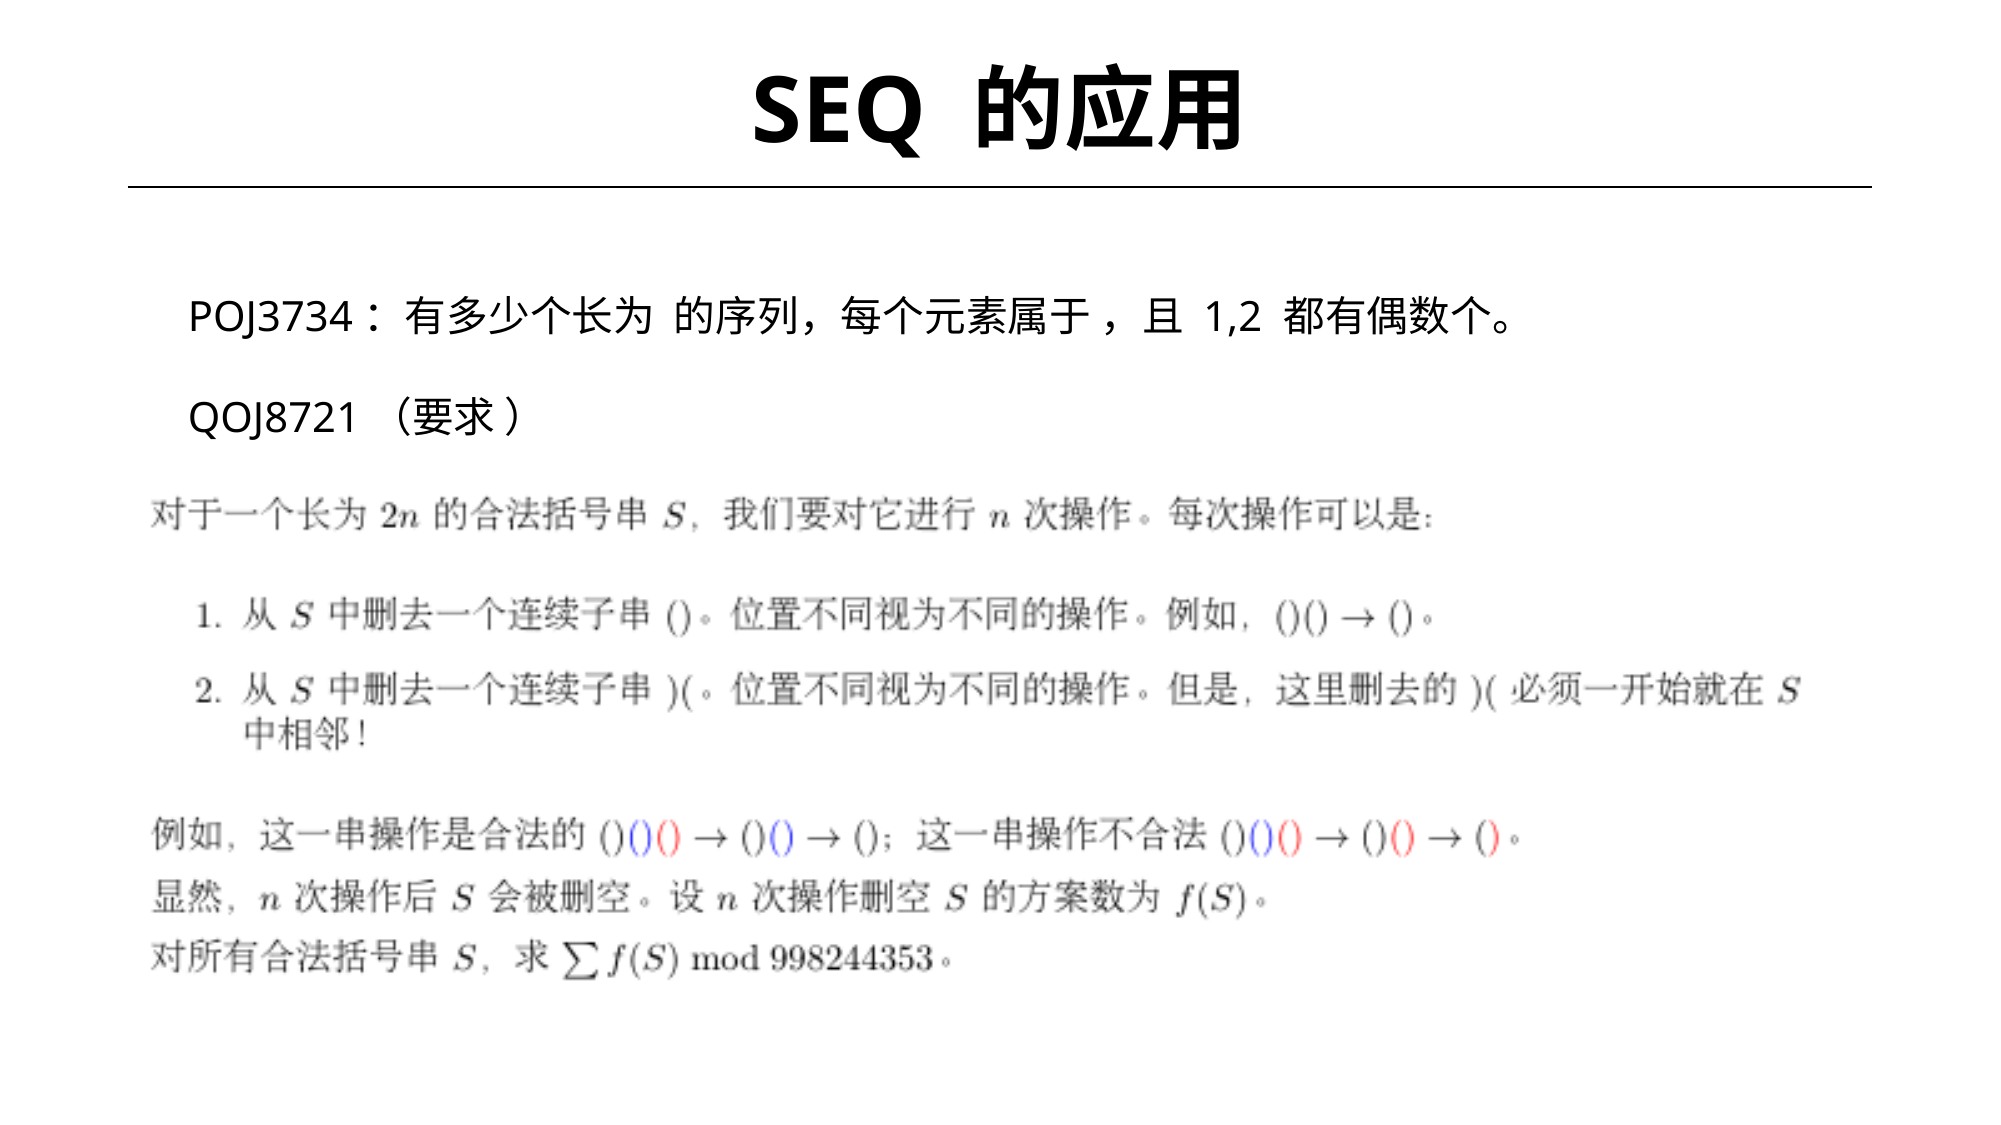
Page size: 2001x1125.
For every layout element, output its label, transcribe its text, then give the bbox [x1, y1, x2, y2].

picture [127, 473, 1876, 993]
title SEQ 的应用 [249, 18, 1750, 171]
